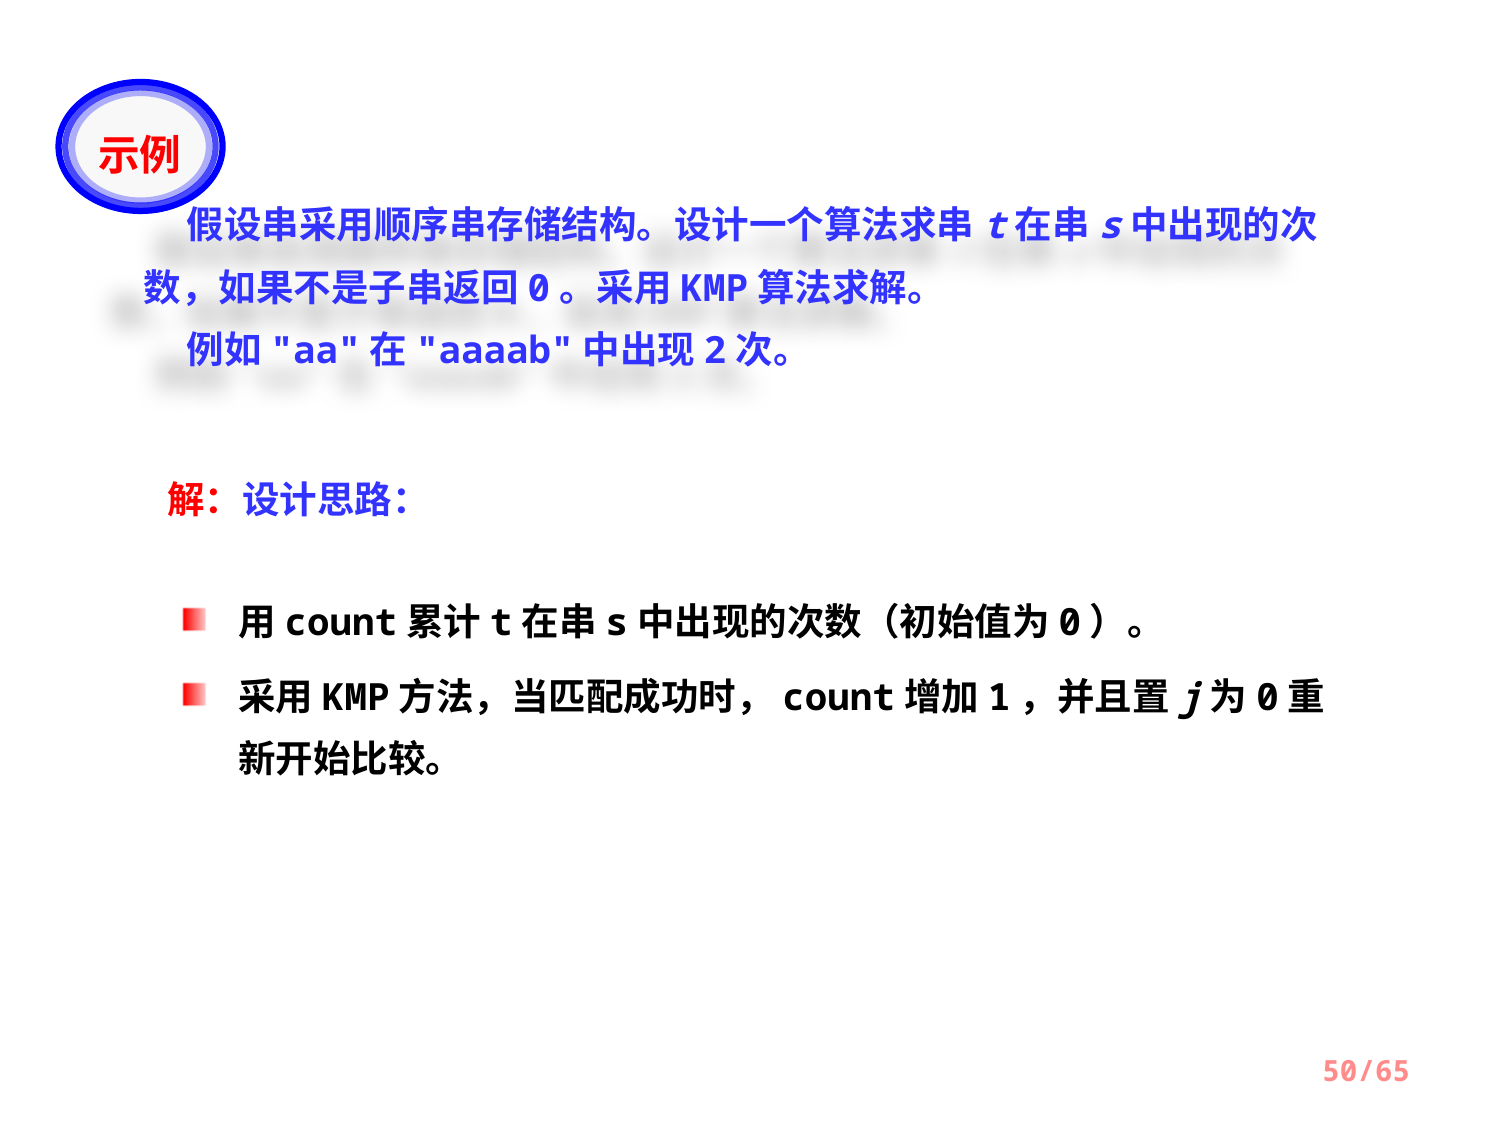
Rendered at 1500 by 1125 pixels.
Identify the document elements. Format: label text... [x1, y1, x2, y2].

text_box 解：设计思路： [152, 468, 504, 529]
slide_number 50/65 [1074, 1042, 1425, 1103]
text_box 假设串采用顺序串存储结构。设计一个算法求串t在串s中出现的次数，如果不是子串返回0。采用KMP算法求解。 例如"aa"在"aaaab"中出现2次。 [128, 176, 1372, 379]
text_box 用count累计t在串s中出现的次数（初始值为0）。 采用KMP方法，当匹配成功时，count增加1，并且置j为0重新开始比较。 [150, 560, 1361, 800]
picture [181, 606, 209, 634]
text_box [58, 81, 223, 212]
picture [181, 681, 209, 709]
